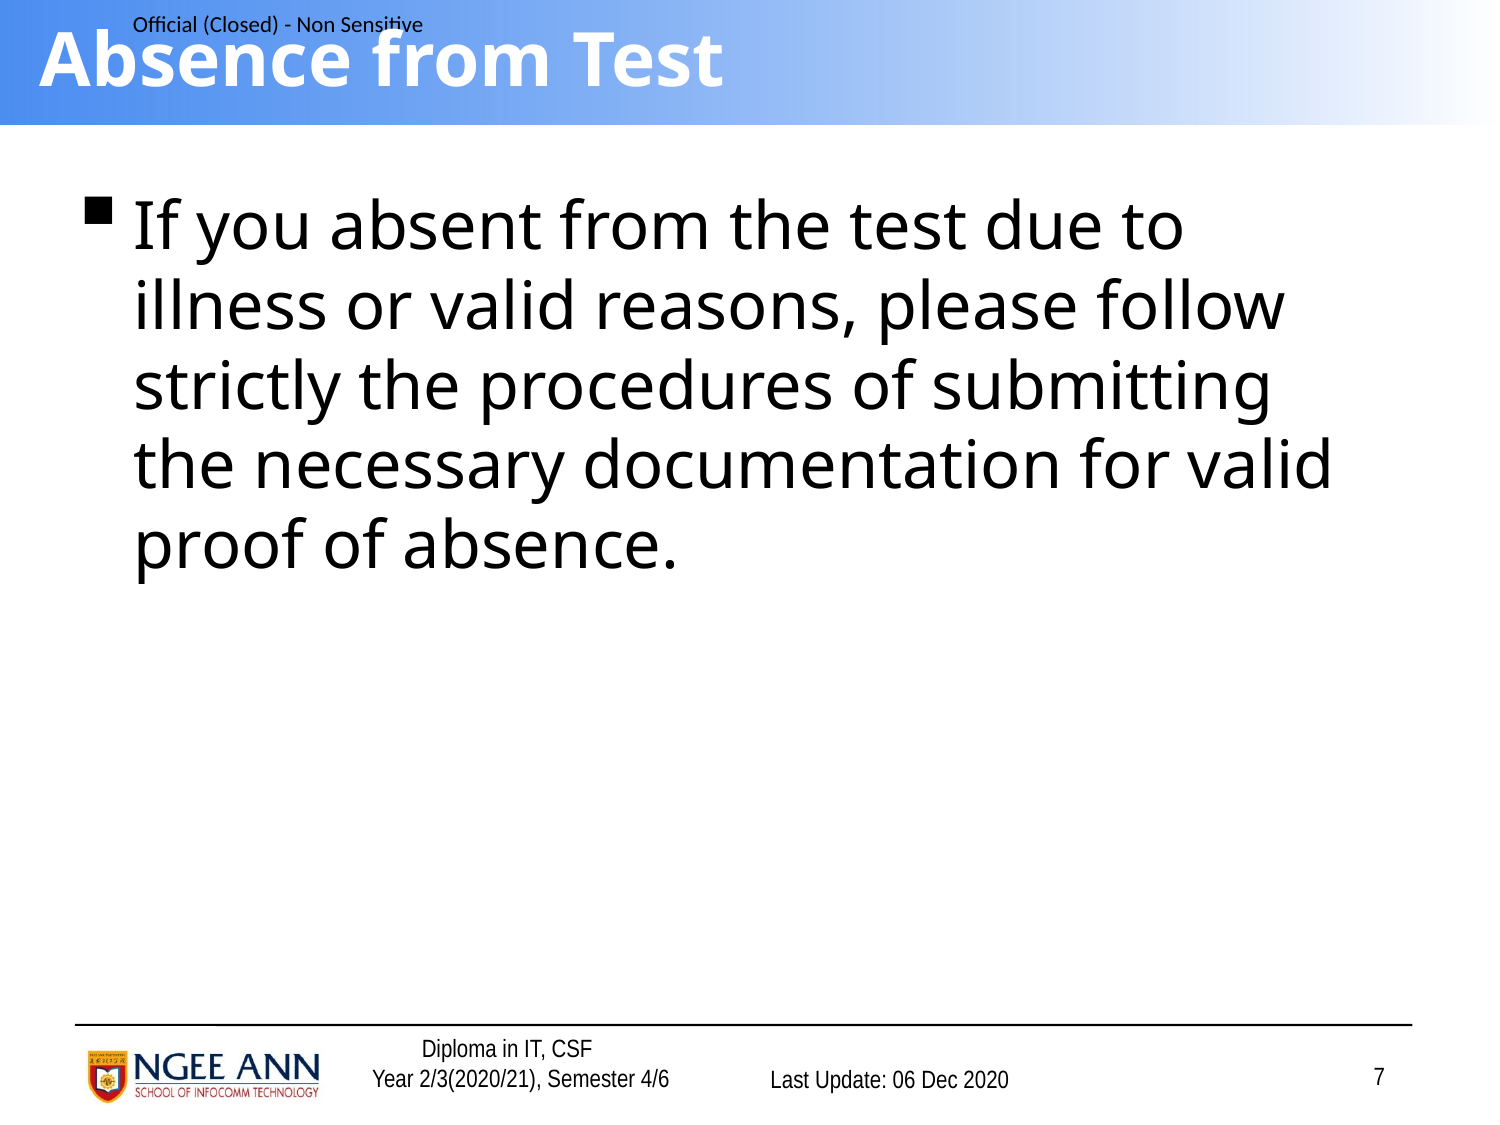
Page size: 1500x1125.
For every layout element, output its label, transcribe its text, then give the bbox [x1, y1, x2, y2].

picture [62, 1028, 344, 1125]
title Absence from Test [23, 0, 1500, 115]
list If you absent from the test due to illness or valid reasons, please follow strictly the procedures of submitting the necessary documentation for valid proof of absence. [62, 174, 1400, 1025]
